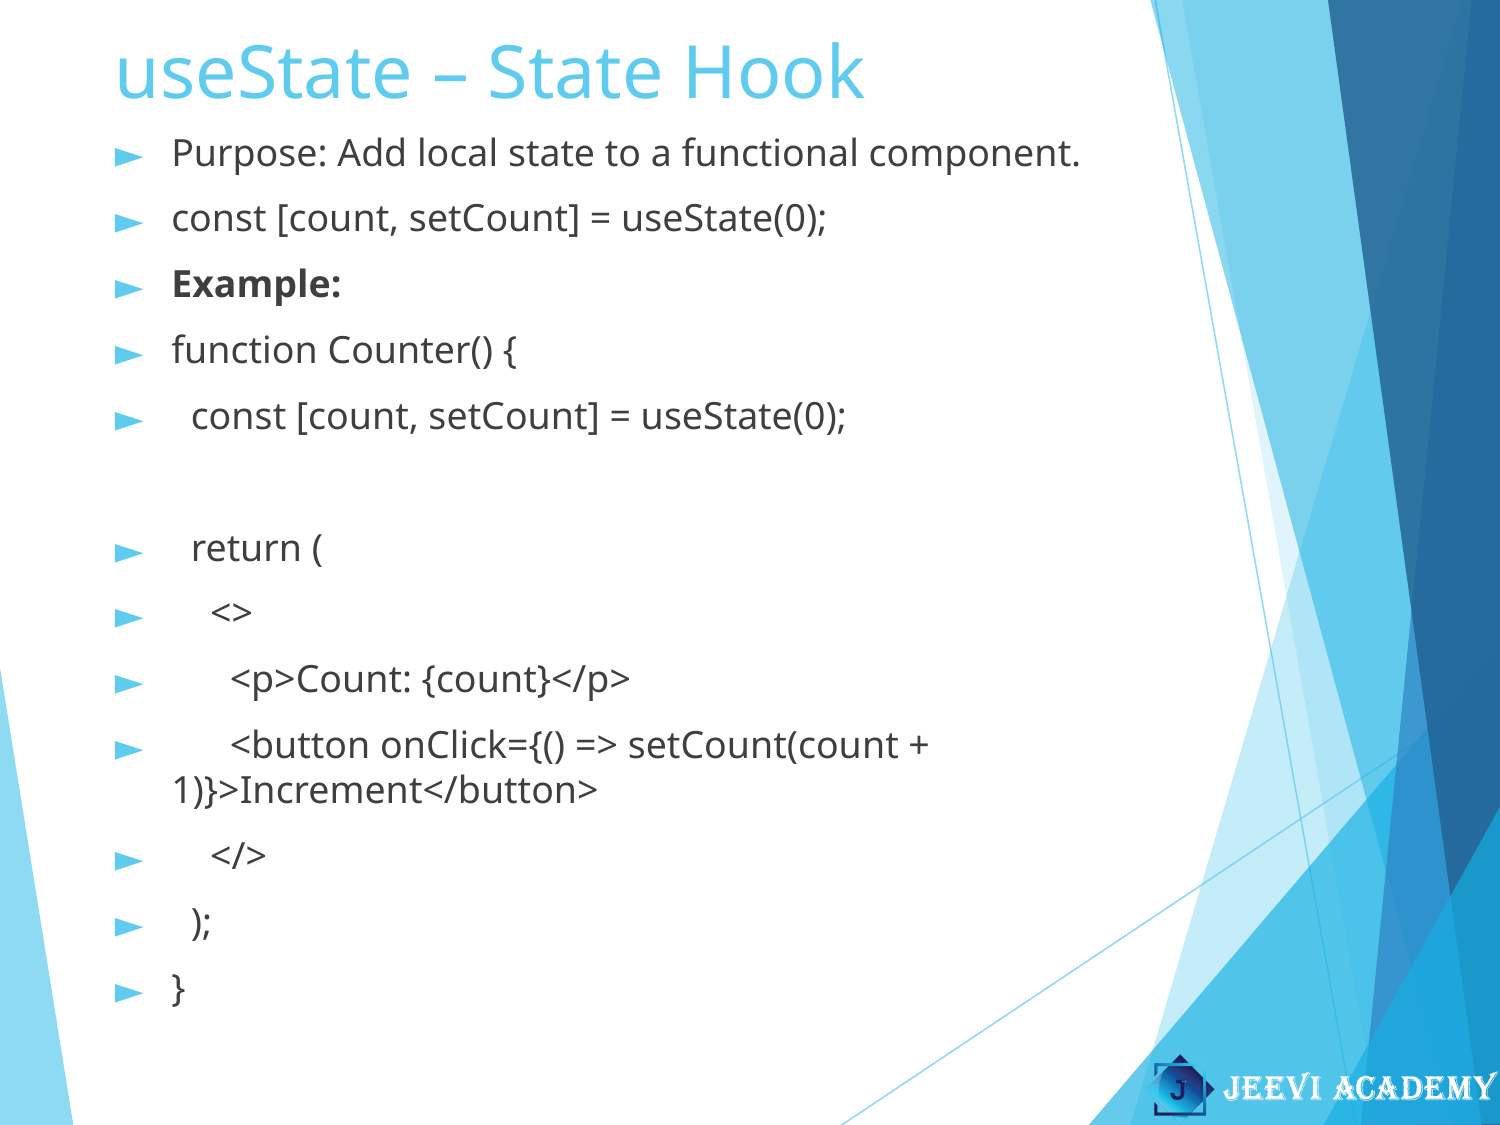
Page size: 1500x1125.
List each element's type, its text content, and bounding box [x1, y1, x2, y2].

list Purpose: Add local state to a functional component. const [count, setCount] = useState(0); Example: function Counter() { const [count, setCount] = useState(0); return ( <> <p>Count: {count}</p> <button onClick={() => setCount(count + 1)}>Increment</button> </> ); } [99, 120, 1258, 1091]
picture [1141, 1050, 1500, 1125]
title useState – State Hook [99, 17, 1189, 120]
